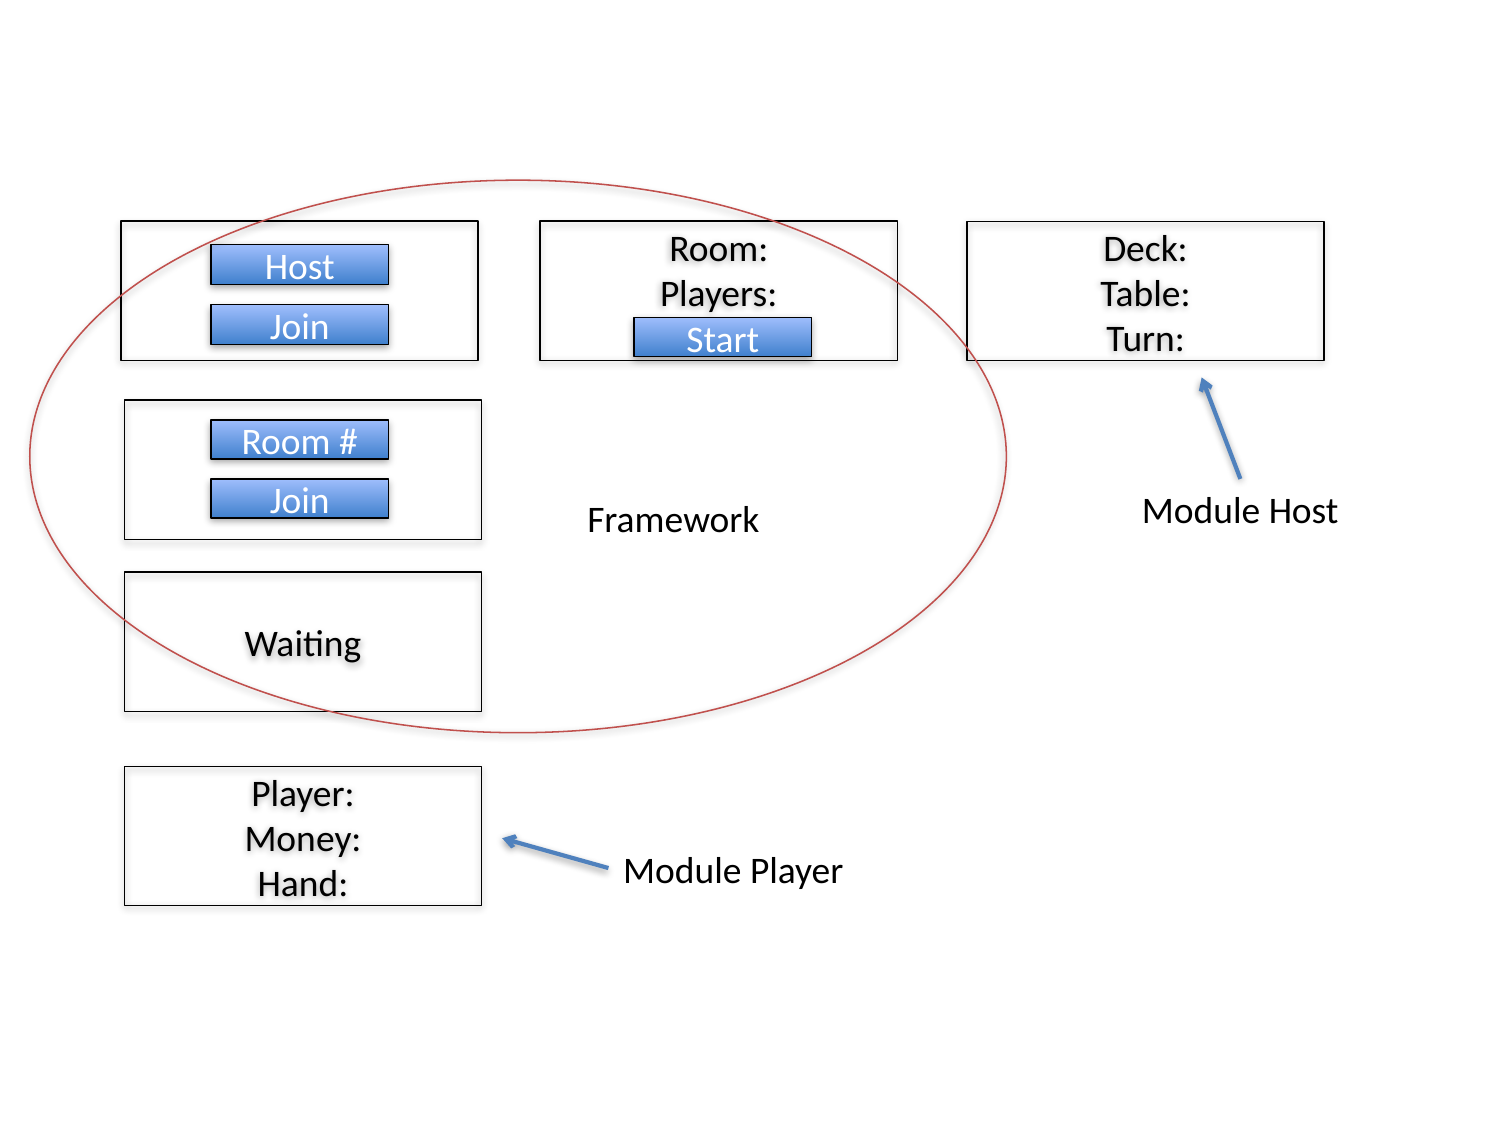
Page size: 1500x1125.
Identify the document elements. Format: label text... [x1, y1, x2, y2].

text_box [1201, 377, 1241, 480]
text_box Deck: Table: Turn: [966, 221, 1325, 361]
text_box [120, 220, 256, 292]
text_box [501, 837, 607, 869]
text_box Module Host [1127, 478, 1354, 539]
text_box Player: Money: Hand: [124, 766, 482, 906]
text_box Module Player [608, 838, 859, 898]
text_box Framework [572, 487, 775, 548]
text_box Room: Players: [778, 220, 898, 280]
text_box [28, 179, 1008, 734]
text_box Waiting [124, 630, 297, 712]
